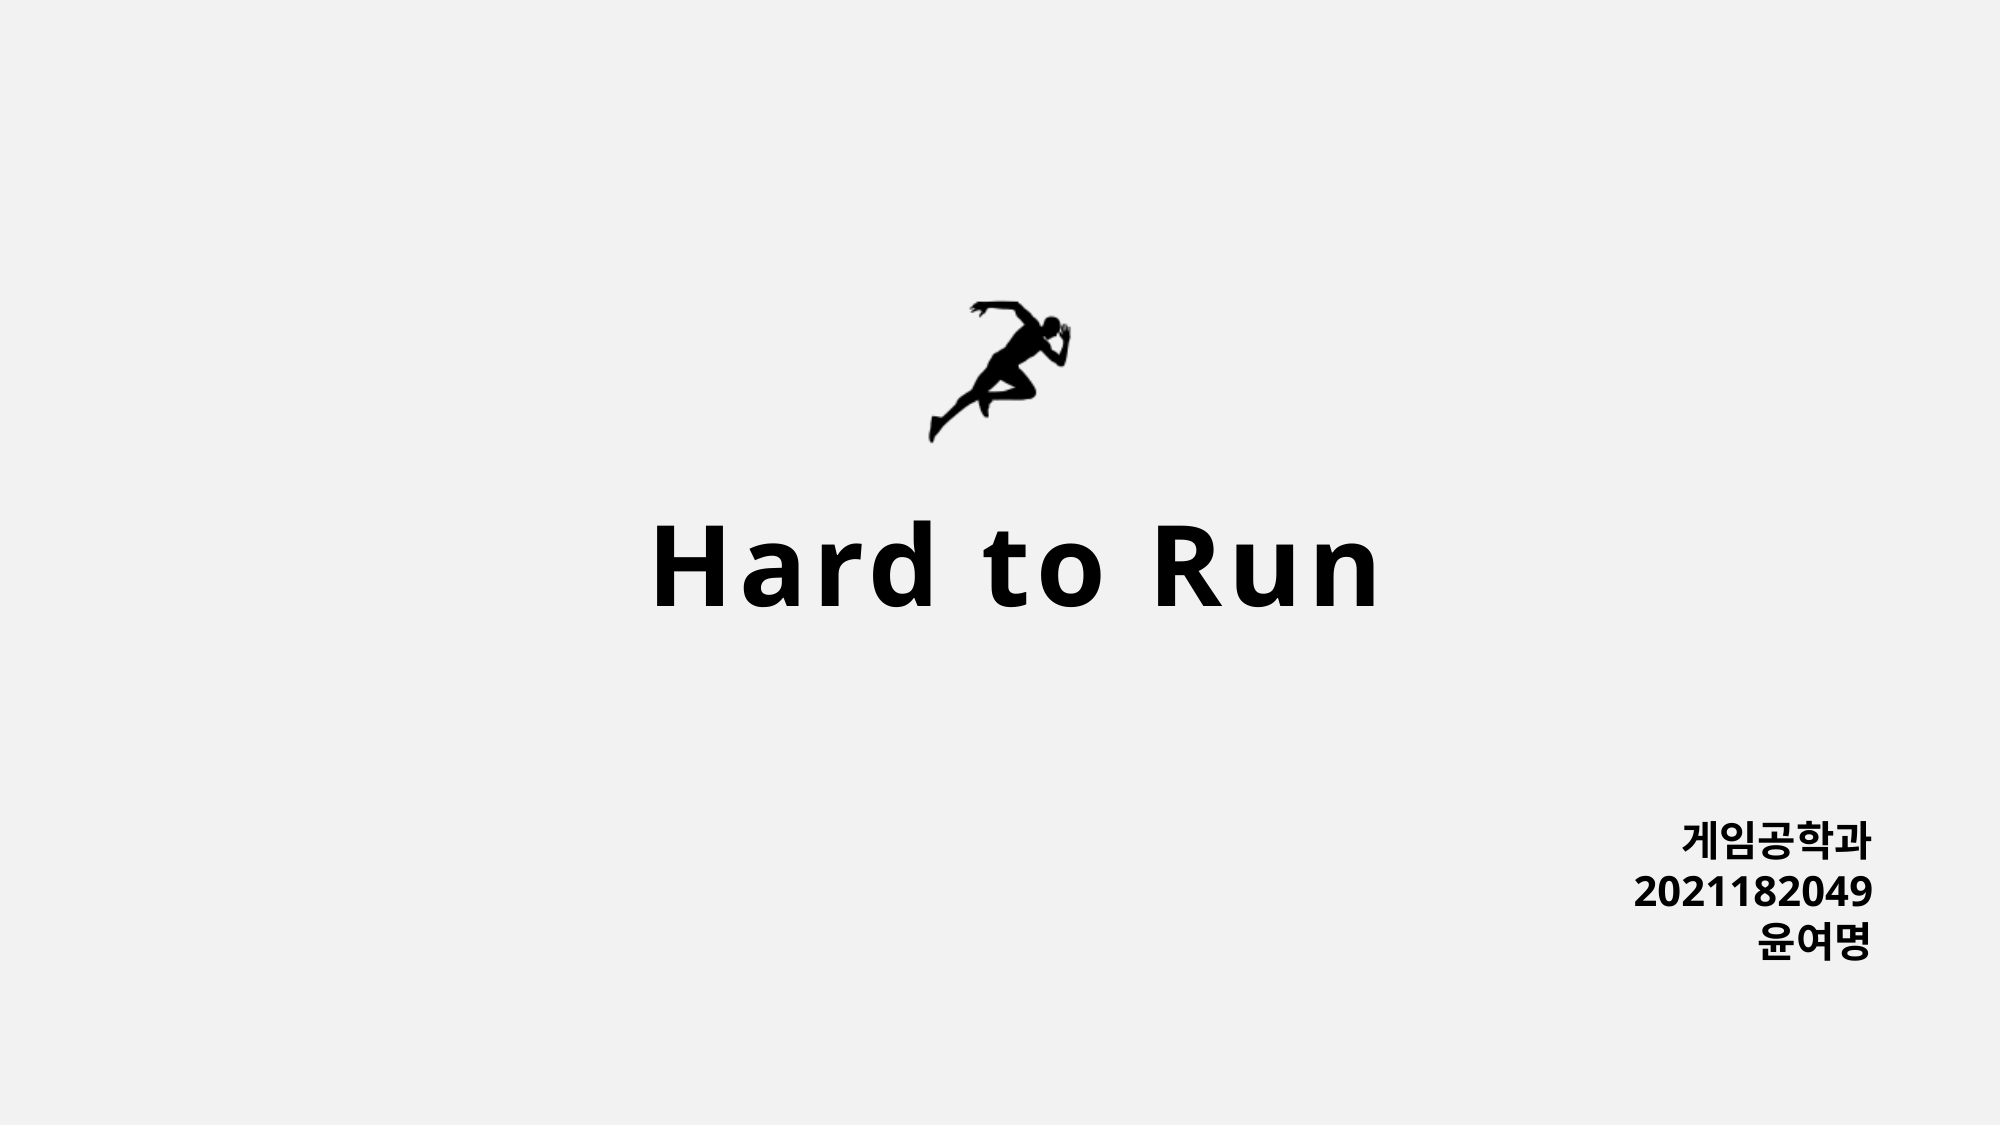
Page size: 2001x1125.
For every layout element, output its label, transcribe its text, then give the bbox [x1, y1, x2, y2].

text_box 게임공학과 2021182049 윤여명 [1518, 807, 1889, 973]
text_box Hard to Run [632, 486, 1423, 637]
picture [921, 291, 1079, 448]
